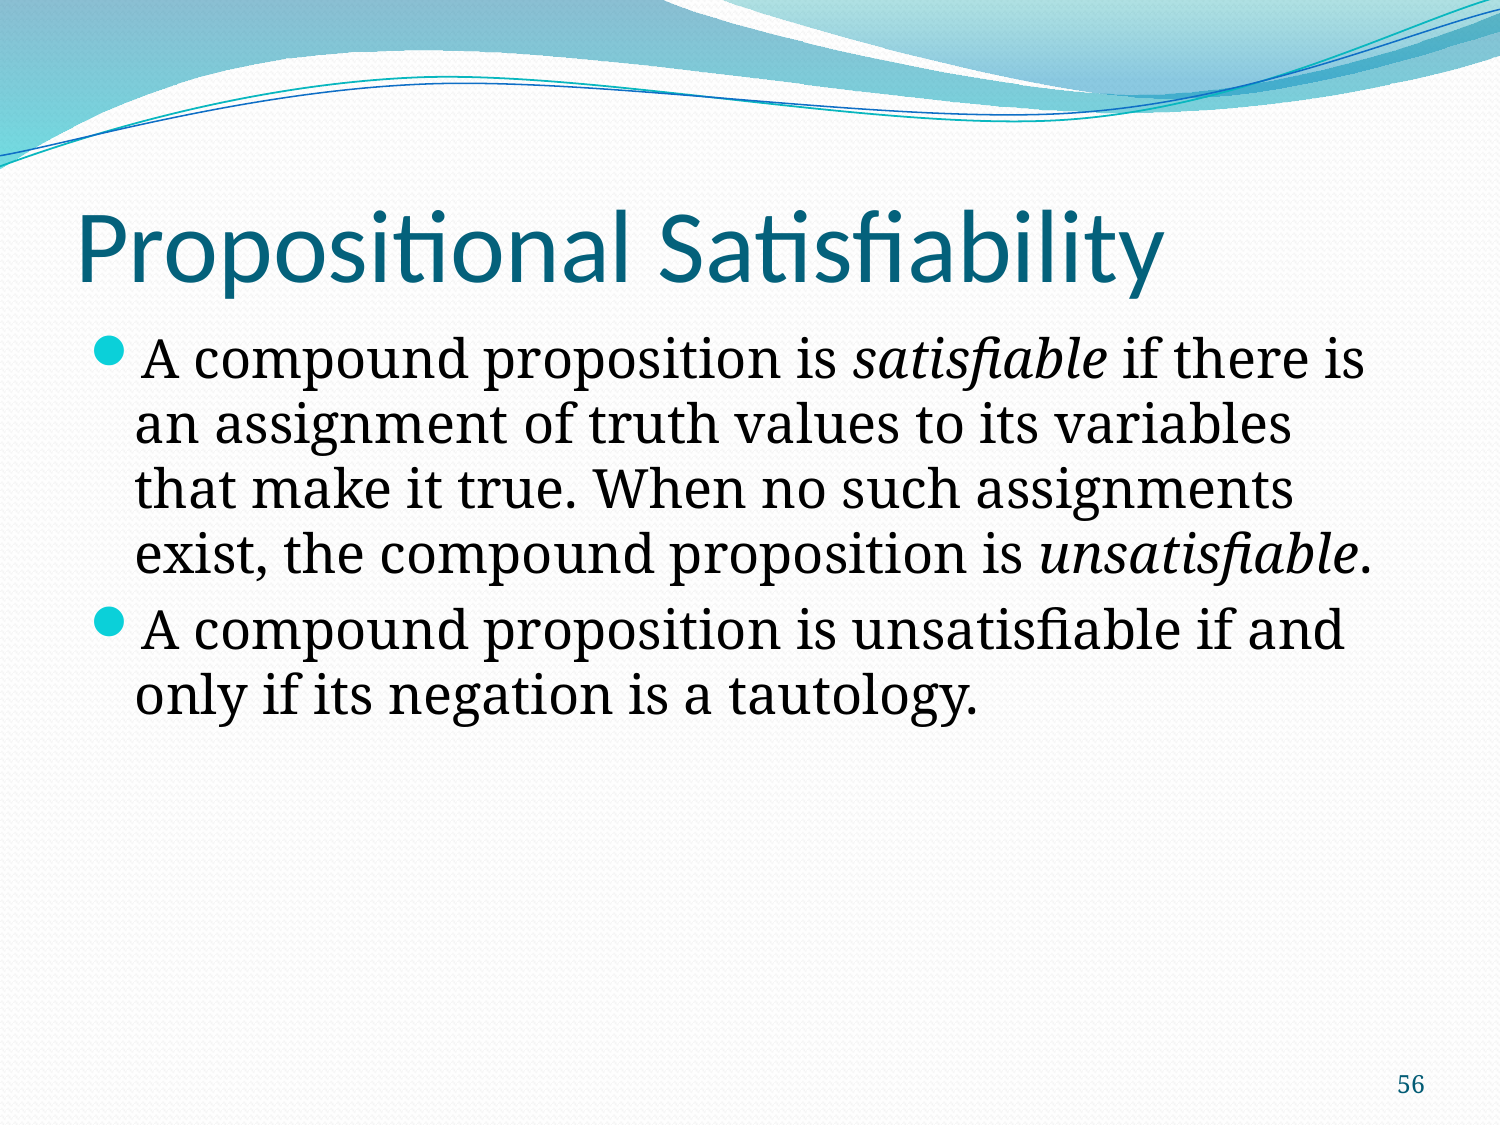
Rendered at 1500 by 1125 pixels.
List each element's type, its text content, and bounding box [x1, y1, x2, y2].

list A compound proposition is satisfiable if there is an assignment of truth values to its variables that make it true. When no such assignments exist, the compound proposition is unsatisfiable. A compound proposition is unsatisfiable if and only if its negation is a tautology. [75, 317, 1425, 1038]
title Propositional Satisfiability [75, 115, 1425, 303]
slide_number 56 [1299, 1042, 1425, 1103]
